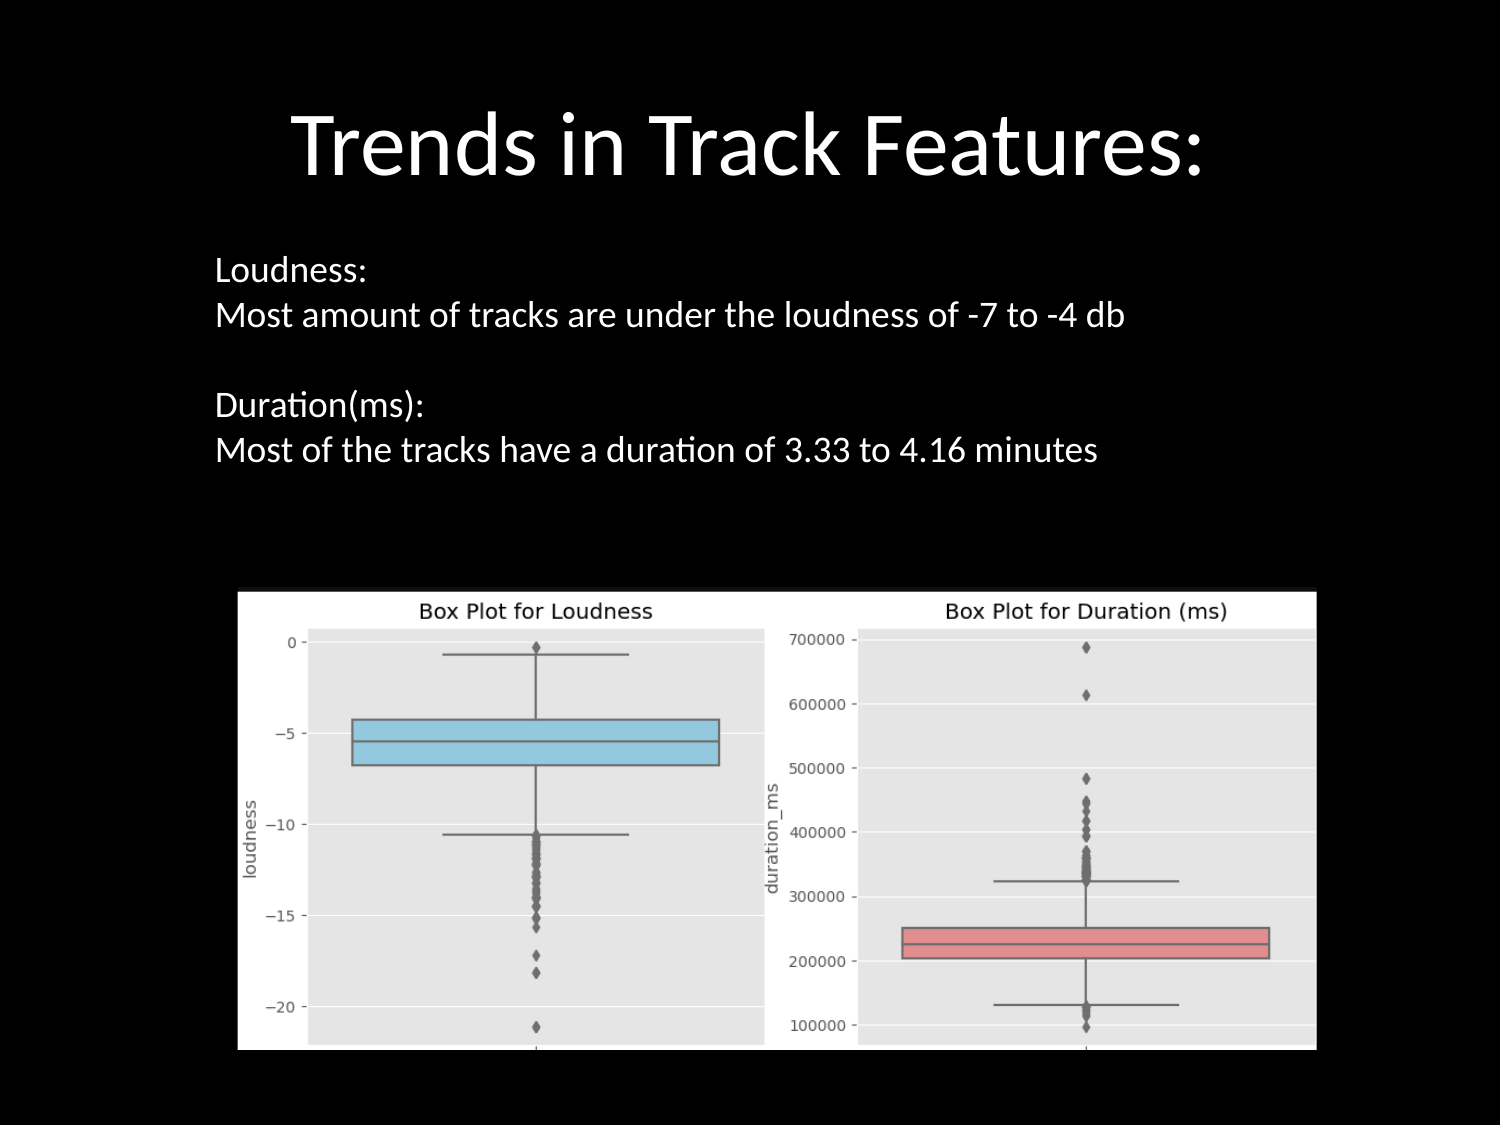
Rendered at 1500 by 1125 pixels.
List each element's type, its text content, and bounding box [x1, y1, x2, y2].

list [237, 587, 1317, 1051]
title Trends in Track Features: [75, 45, 1425, 233]
text_box Loudness: Most amount of tracks are under the loudness of -7 to -4 db Duration(ms): Most of the tracks have a duration of 3.33 to 4.16 minutes [200, 237, 1275, 478]
